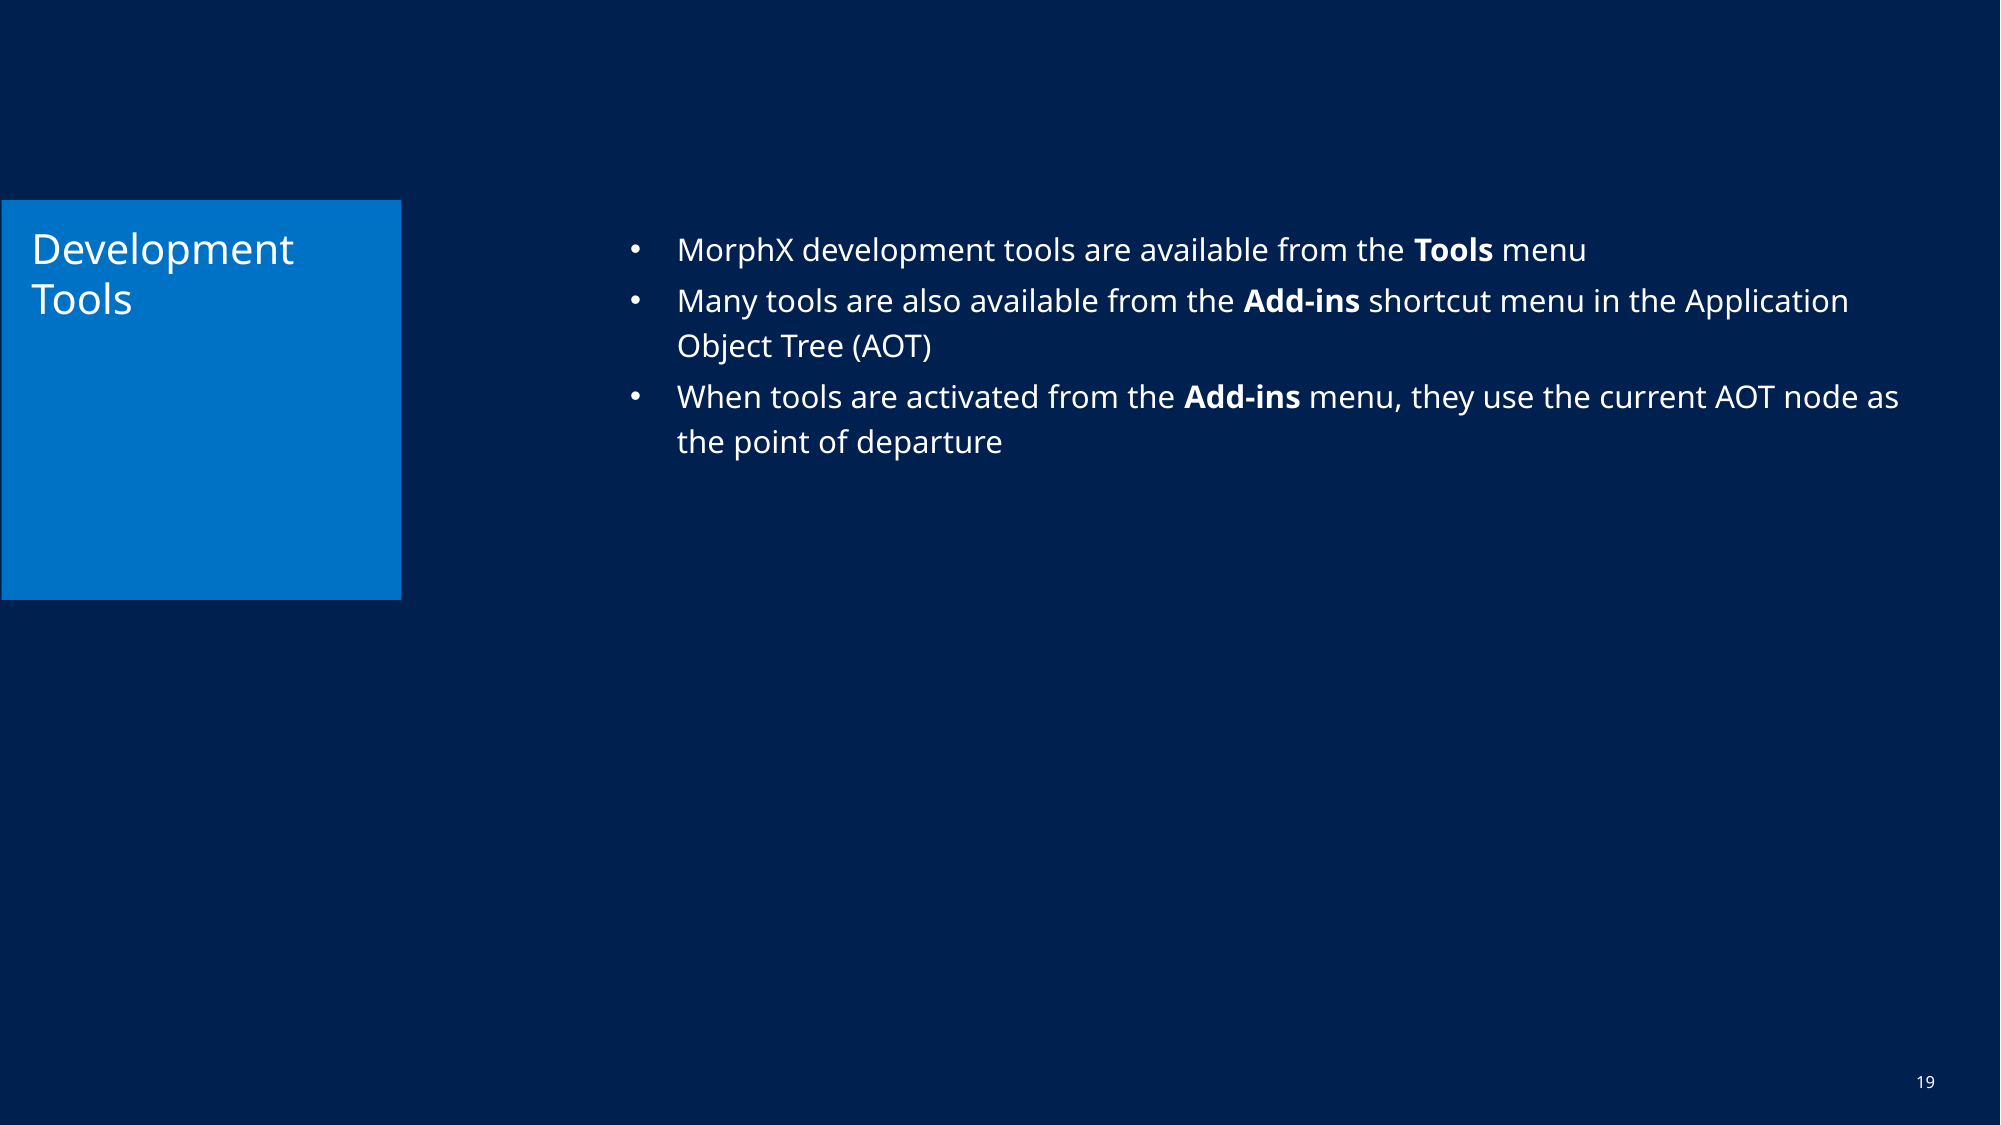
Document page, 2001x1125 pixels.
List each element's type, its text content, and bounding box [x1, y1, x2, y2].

list MorphX development tools are available from the Tools menu Many tools are also available from the Add-ins shortcut menu in the Application Object Tree (AOT) When tools are activated from the Add-ins menu, they use the current AOT node as the point of departure [600, 200, 1950, 1030]
title Development Tools [1, 200, 402, 600]
slide_number 18 [1483, 1042, 1950, 1103]
